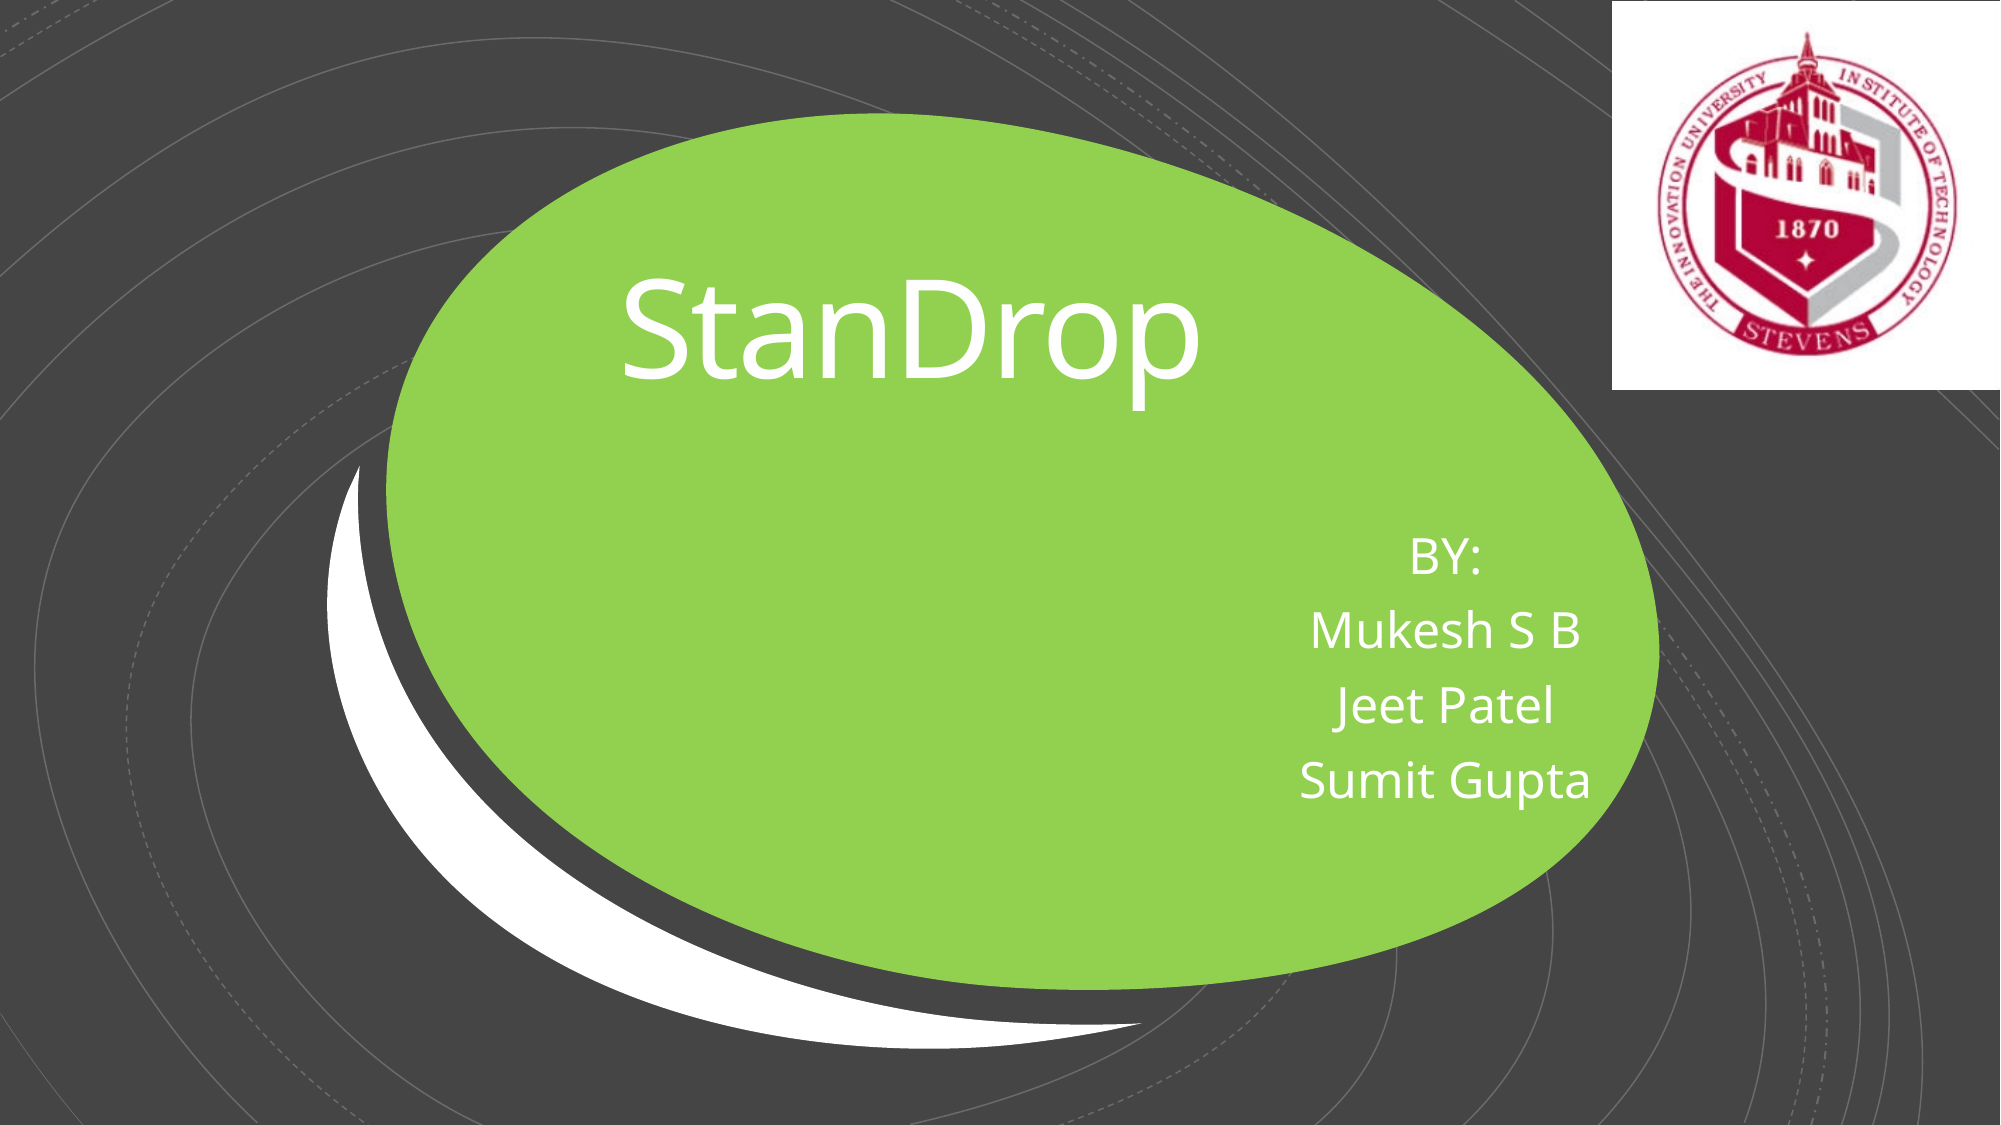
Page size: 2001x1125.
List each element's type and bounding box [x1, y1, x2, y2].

picture [1611, 1, 2000, 390]
text_box [0, 0, 2000, 1125]
